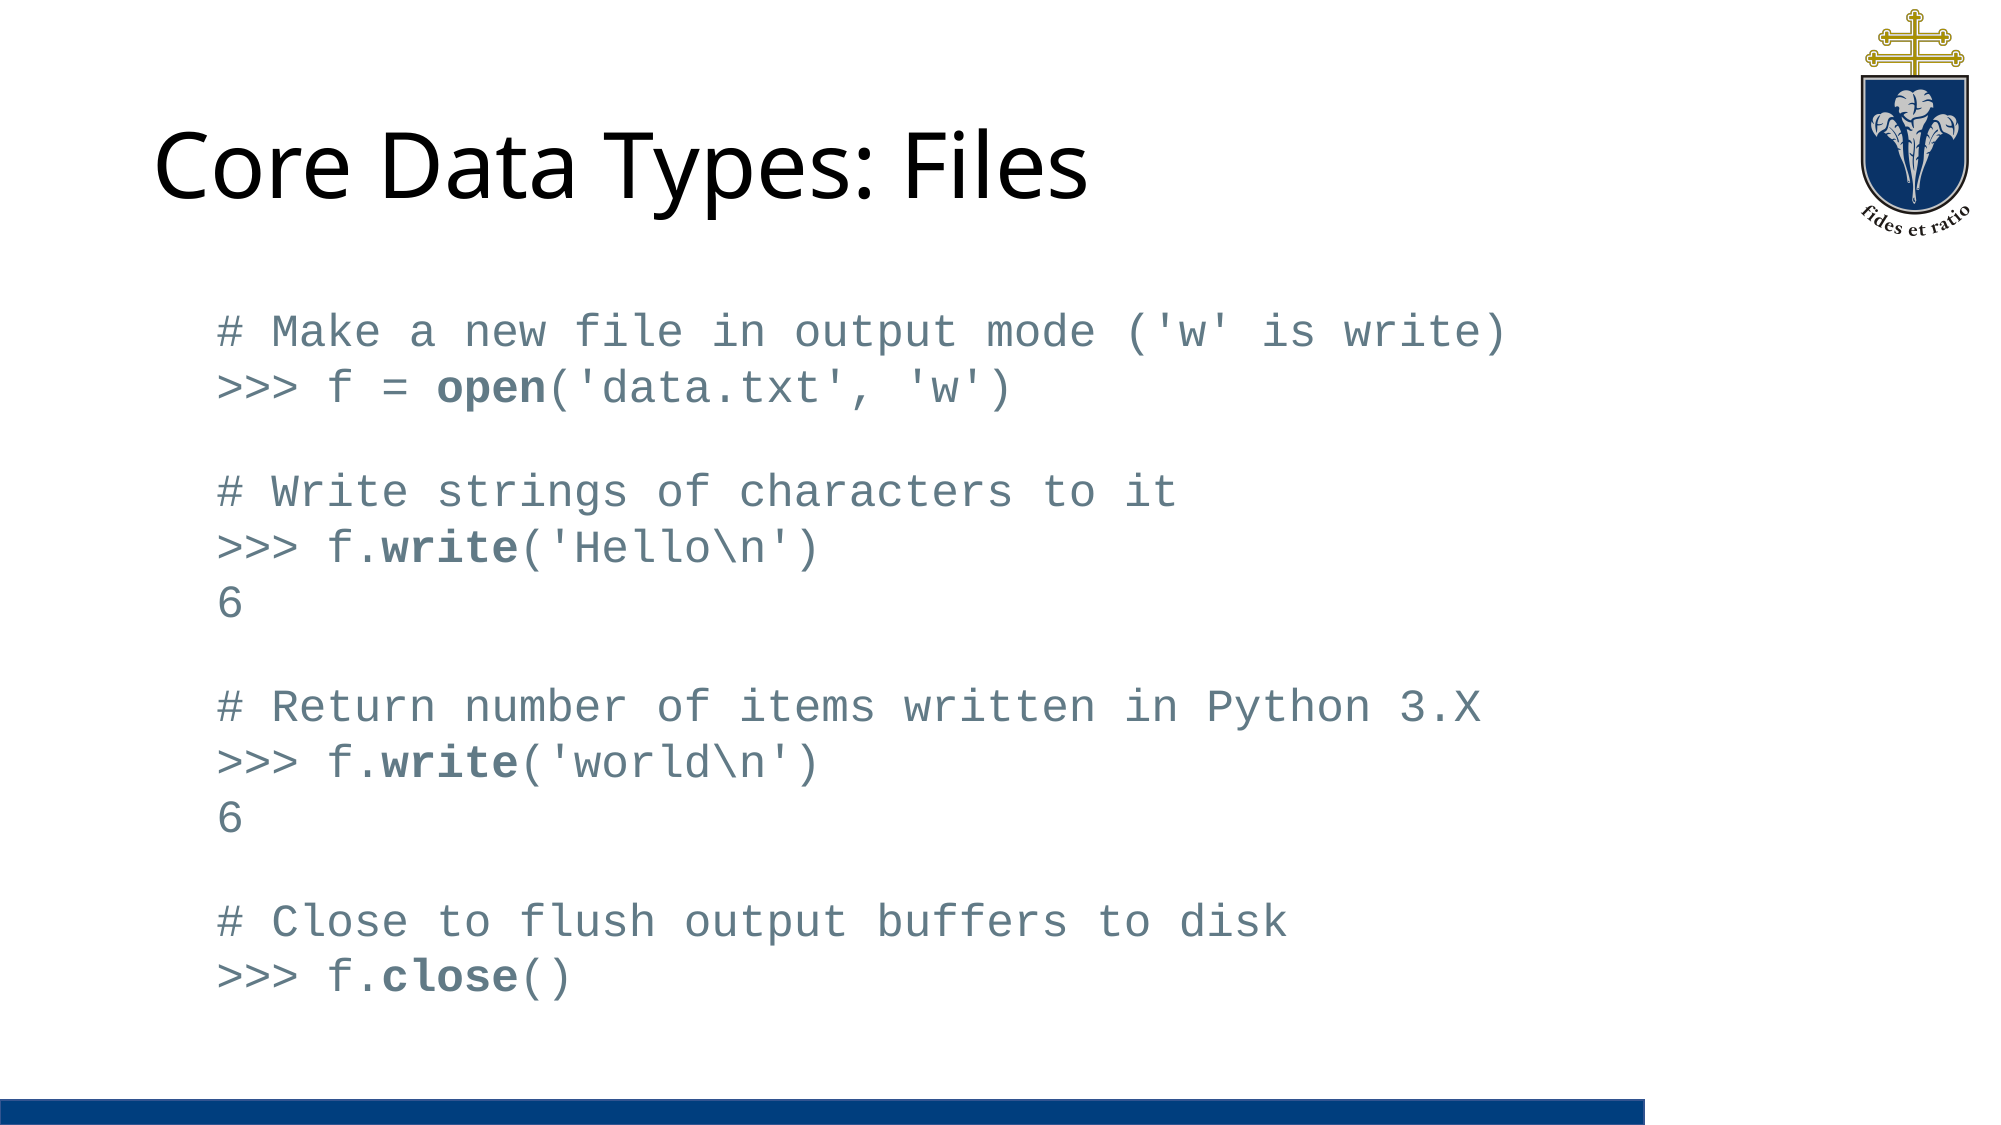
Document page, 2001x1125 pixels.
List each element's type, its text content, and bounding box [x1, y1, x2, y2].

picture [1832, 5, 1998, 240]
list # Make a new file in output mode ('w' is write) >>> f = open('data.txt', 'w') # Write strings of characters to it >>> f.write('Hello\n') 6 # Return number of items written in Python 3.X >>> f.write('world\n') 6 # Close to flush output buffers to disk >>> f.close() [137, 299, 1863, 1014]
title Core Data Types: Files [137, 59, 1863, 278]
text_box [0, 1099, 1645, 1125]
